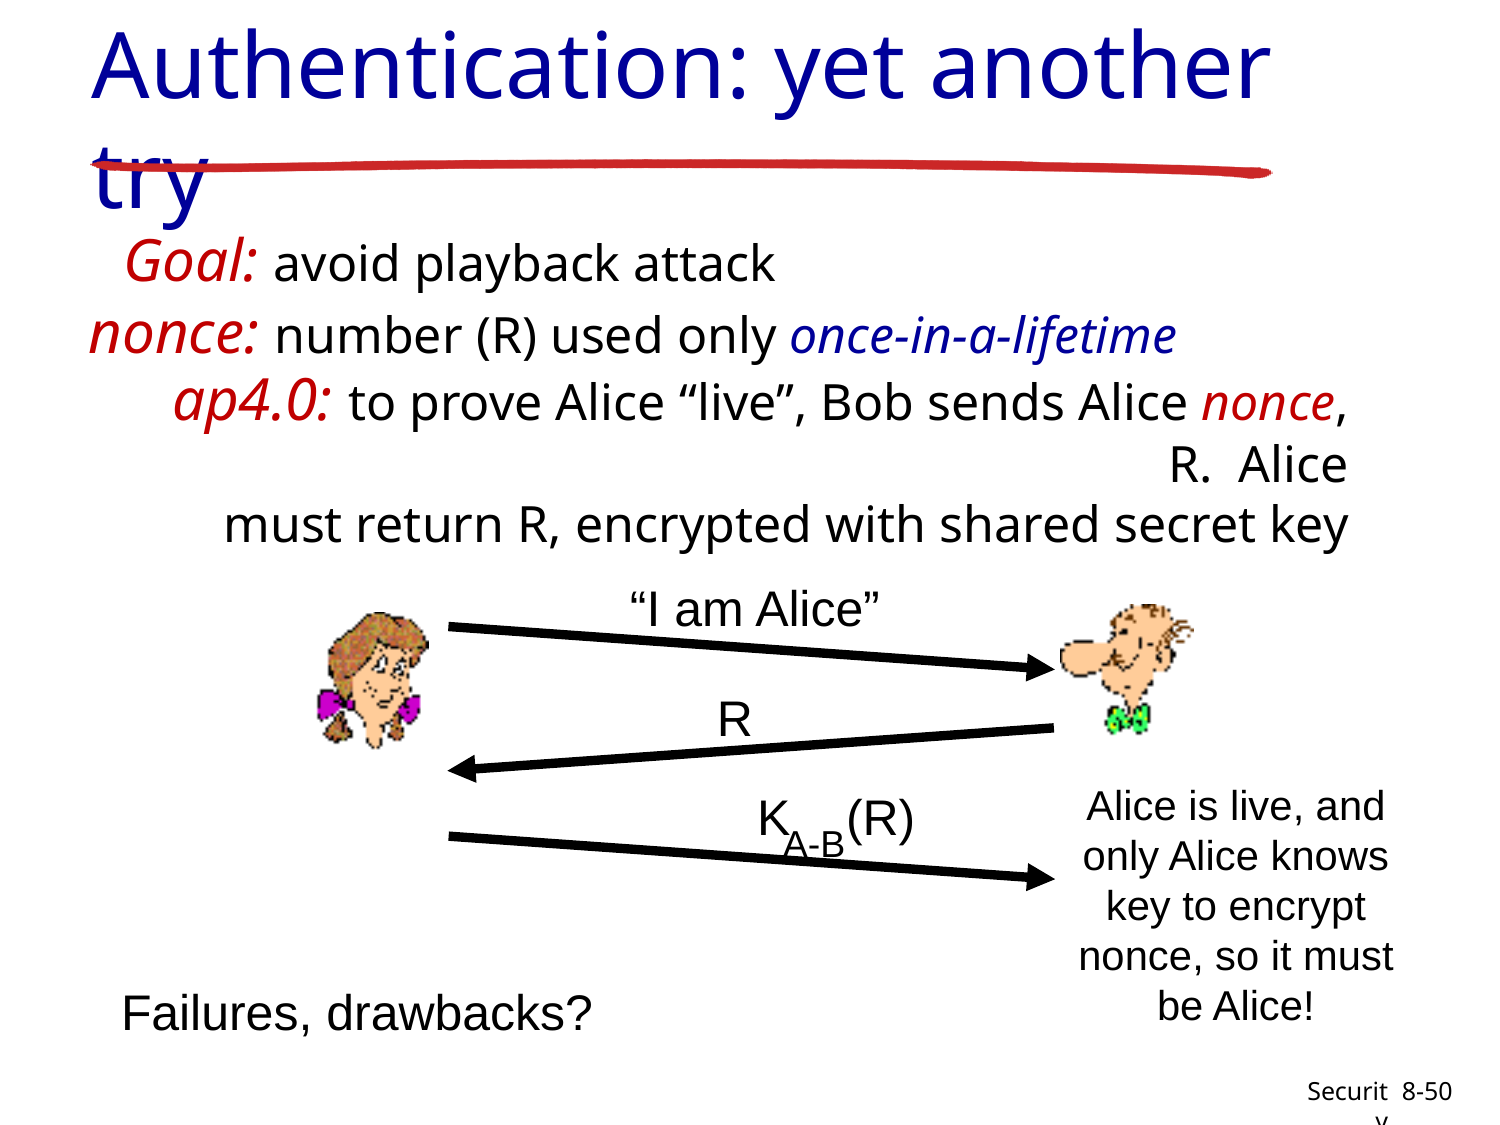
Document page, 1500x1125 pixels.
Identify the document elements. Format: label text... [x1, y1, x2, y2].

footer Security [1284, 1067, 1403, 1110]
picture [313, 612, 429, 755]
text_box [448, 770, 1428, 1037]
text_box Failures, drawbacks? [106, 973, 608, 1049]
title Authentication: yet another try [76, 23, 1352, 211]
picture [85, 154, 1286, 184]
text_box nonce: number (R) used only once-in-a-lifetime [73, 288, 1193, 373]
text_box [448, 568, 1056, 670]
text_box 8-50 [1387, 1068, 1500, 1113]
picture [1060, 604, 1194, 741]
text_box ap4.0: to prove Alice “live”, Bob sends Alice nonce, R. Alice must return R, encrypted with shared secret key [123, 354, 1364, 560]
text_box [447, 679, 1055, 770]
text_box Goal: avoid playback attack [108, 215, 792, 288]
